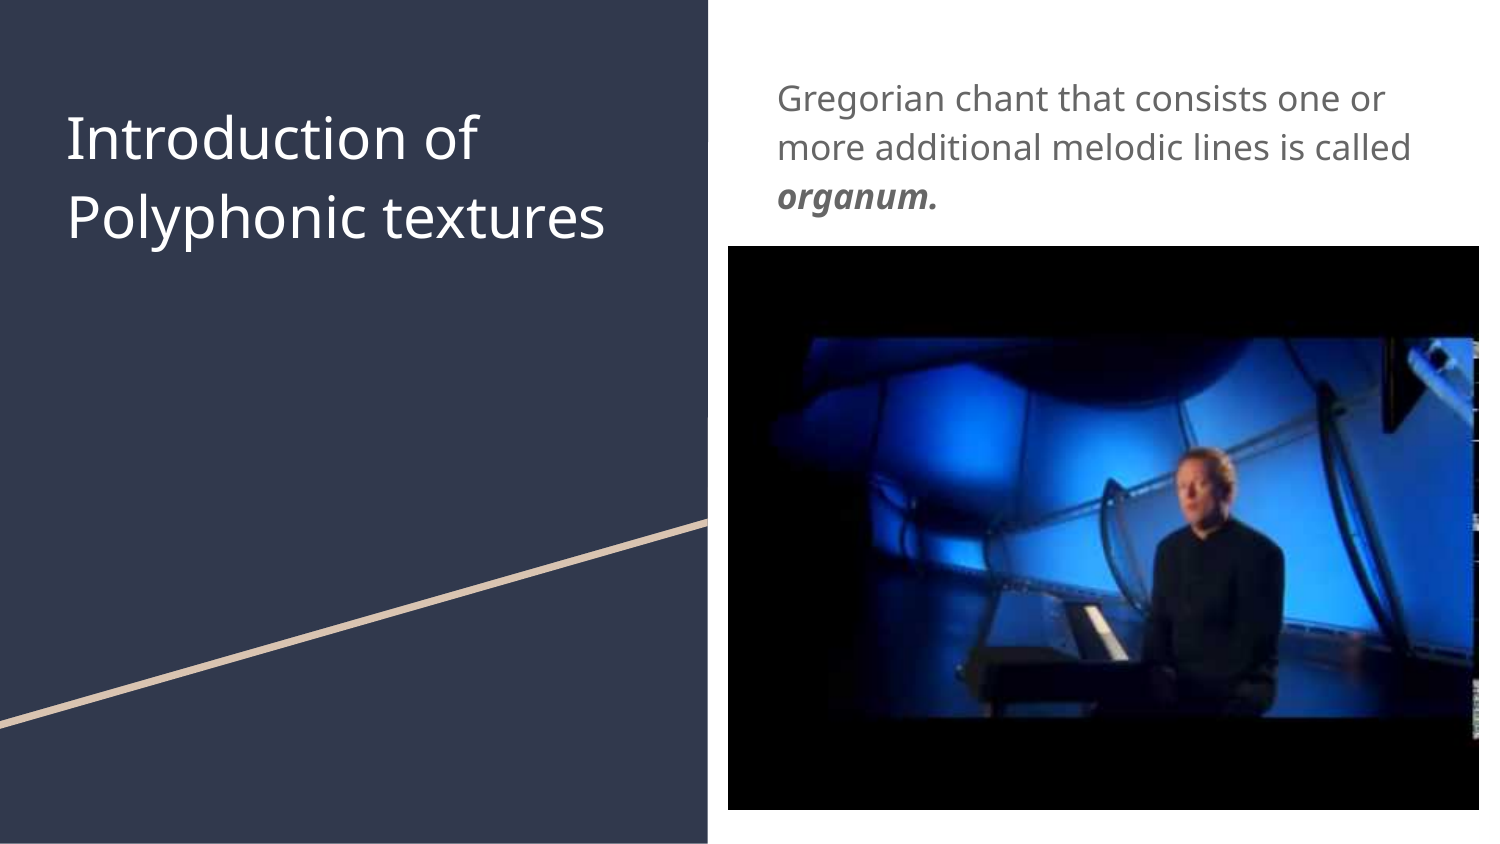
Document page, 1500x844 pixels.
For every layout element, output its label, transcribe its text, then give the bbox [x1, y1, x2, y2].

title Introduction of Polyphonic textures [51, 82, 660, 494]
picture [728, 246, 1479, 810]
list Gregorian chant that consists one or more additional melodic lines is called organum. [761, 55, 1446, 173]
